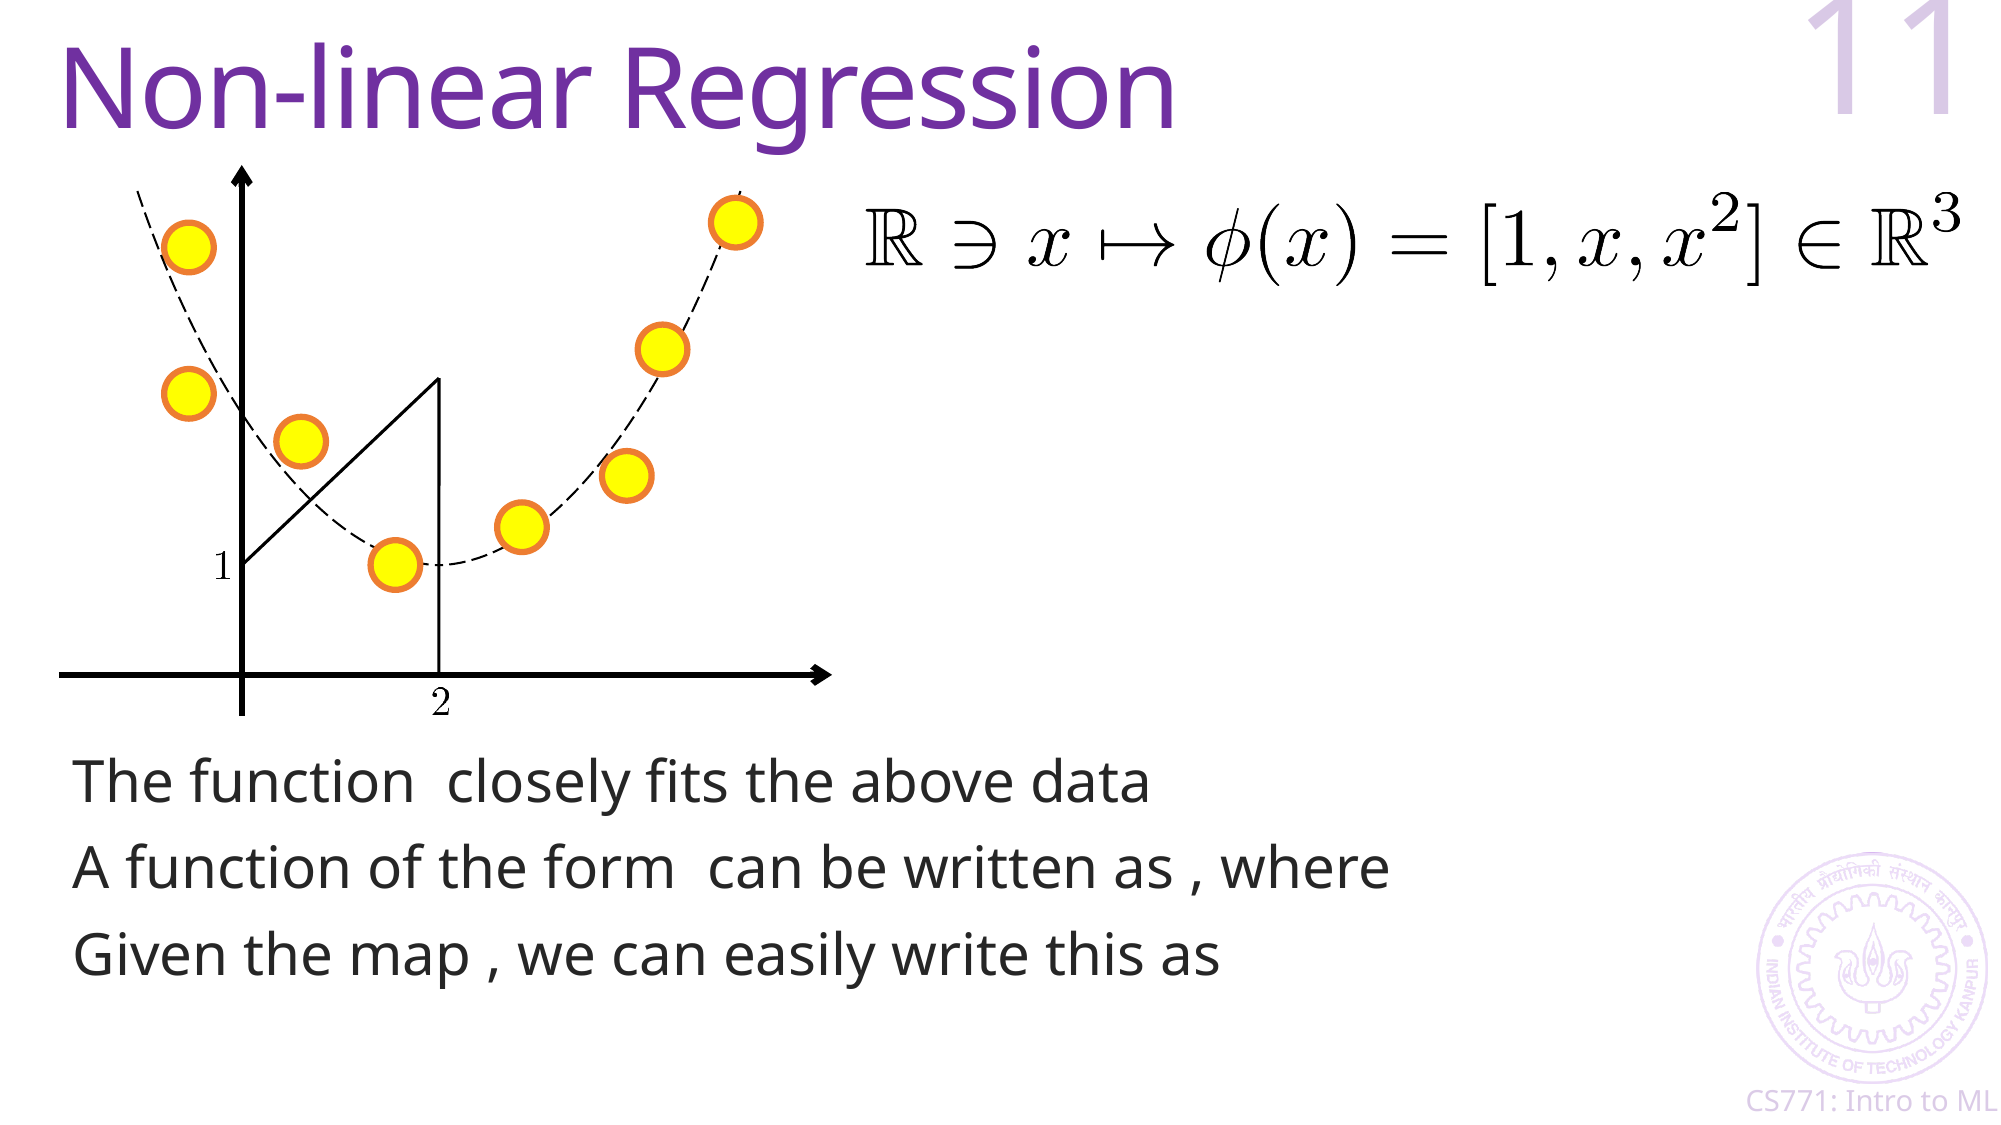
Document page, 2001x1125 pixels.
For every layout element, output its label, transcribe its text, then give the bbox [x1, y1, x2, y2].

title Non-linear Regression [41, 5, 1945, 183]
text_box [137, 190, 741, 566]
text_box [58, 164, 833, 717]
slide_number 11 [1520, 6, 2000, 183]
picture [864, 192, 1960, 287]
picture [431, 687, 449, 716]
picture [215, 551, 231, 580]
